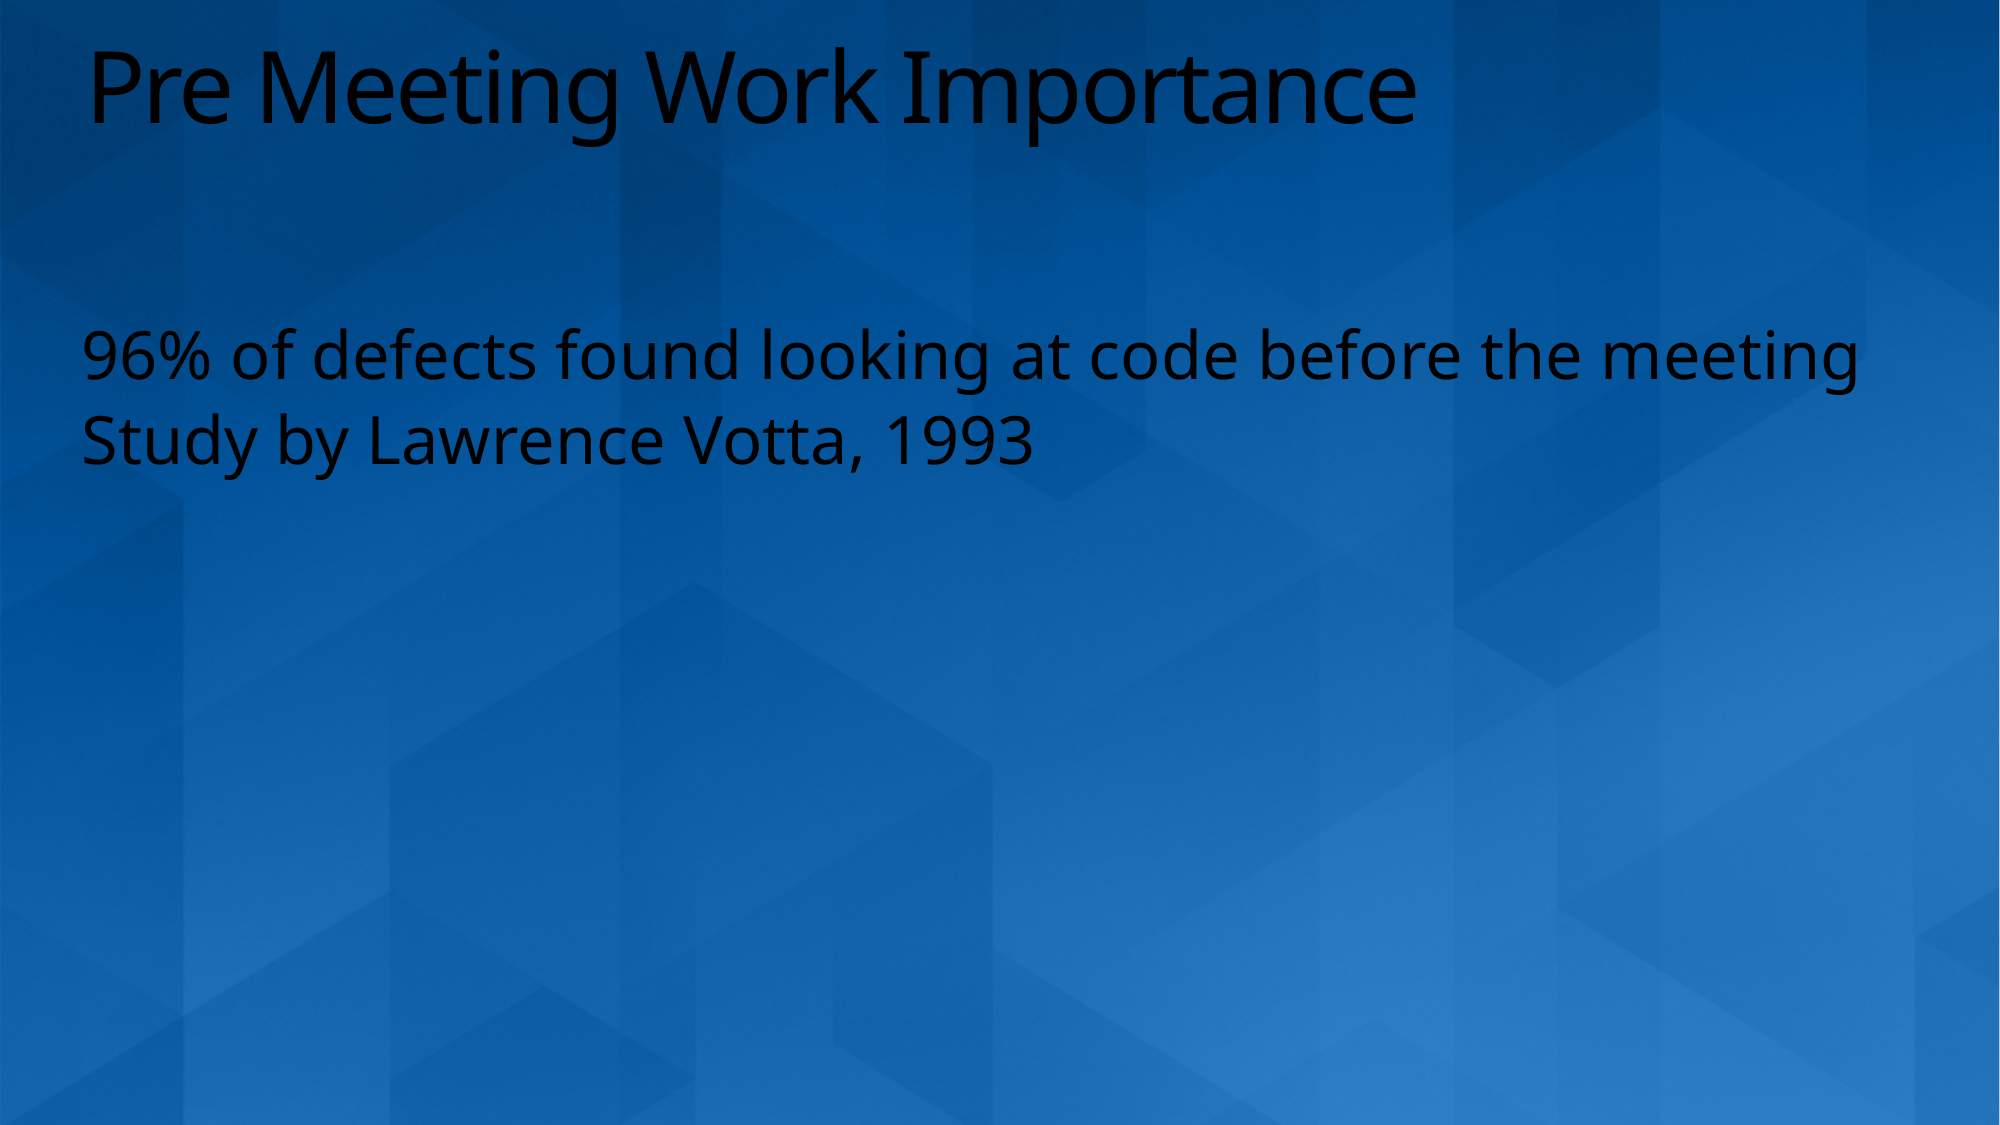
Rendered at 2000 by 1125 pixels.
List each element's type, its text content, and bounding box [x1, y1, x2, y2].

picture [0, 0, 2000, 1125]
title Pre Meeting Work Importance [85, 37, 1914, 147]
list 96% of defects found looking at code before the meeting Study by Lawrence Votta, 1993 [81, 321, 1911, 484]
